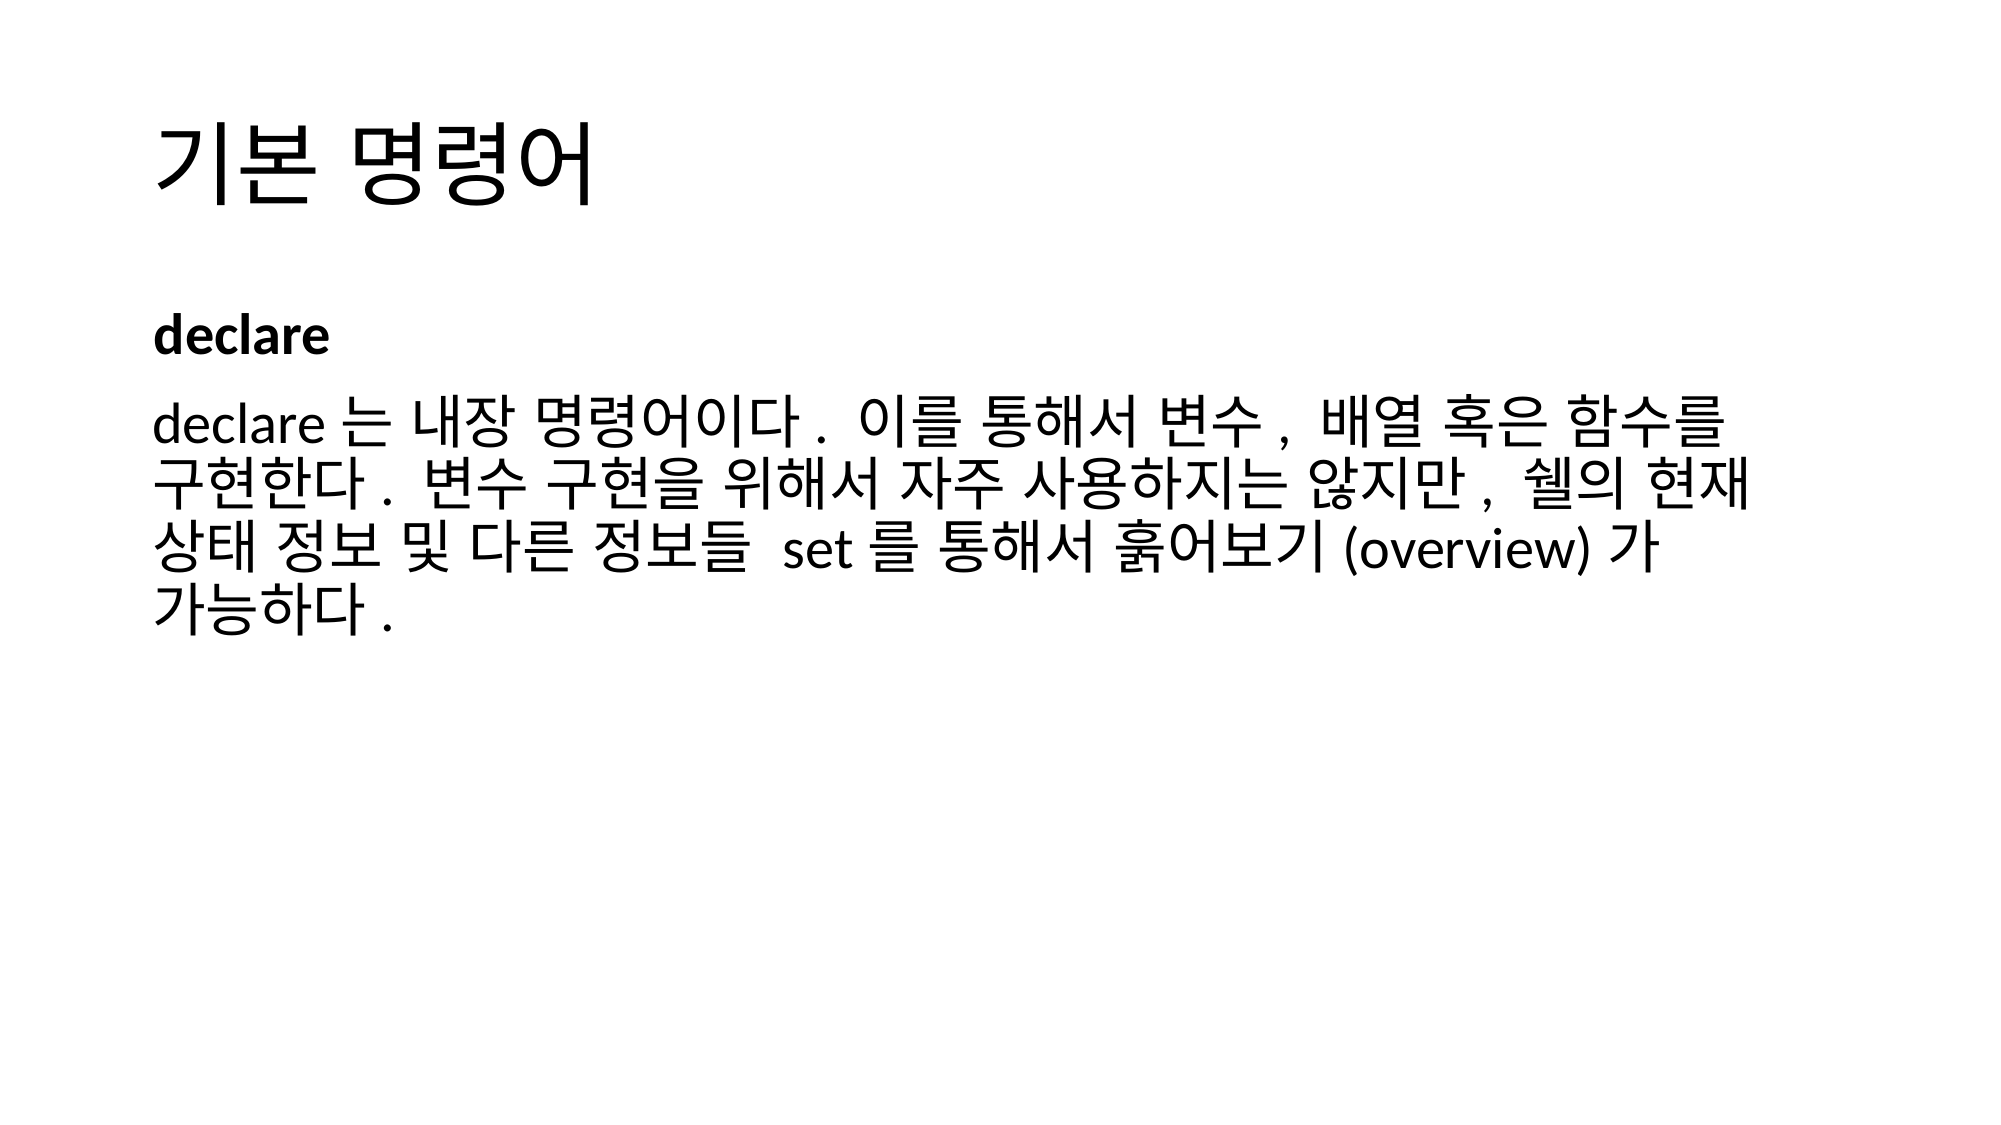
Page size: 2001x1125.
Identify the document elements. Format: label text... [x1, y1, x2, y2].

title 기본 명령어 [137, 59, 1863, 278]
list declare는 내장 명령어이다. 이를 통해서 변수, 배열 혹은 함수를 구현한다. 변수 구현을 위해서 자주 사용하지는 않지만, 쉘의 현재 상태 정보 및 다른 정보들 set를 통해서 훍어보기(overview)가 가능하다. [137, 385, 1863, 1014]
text_box declare [138, 288, 346, 374]
